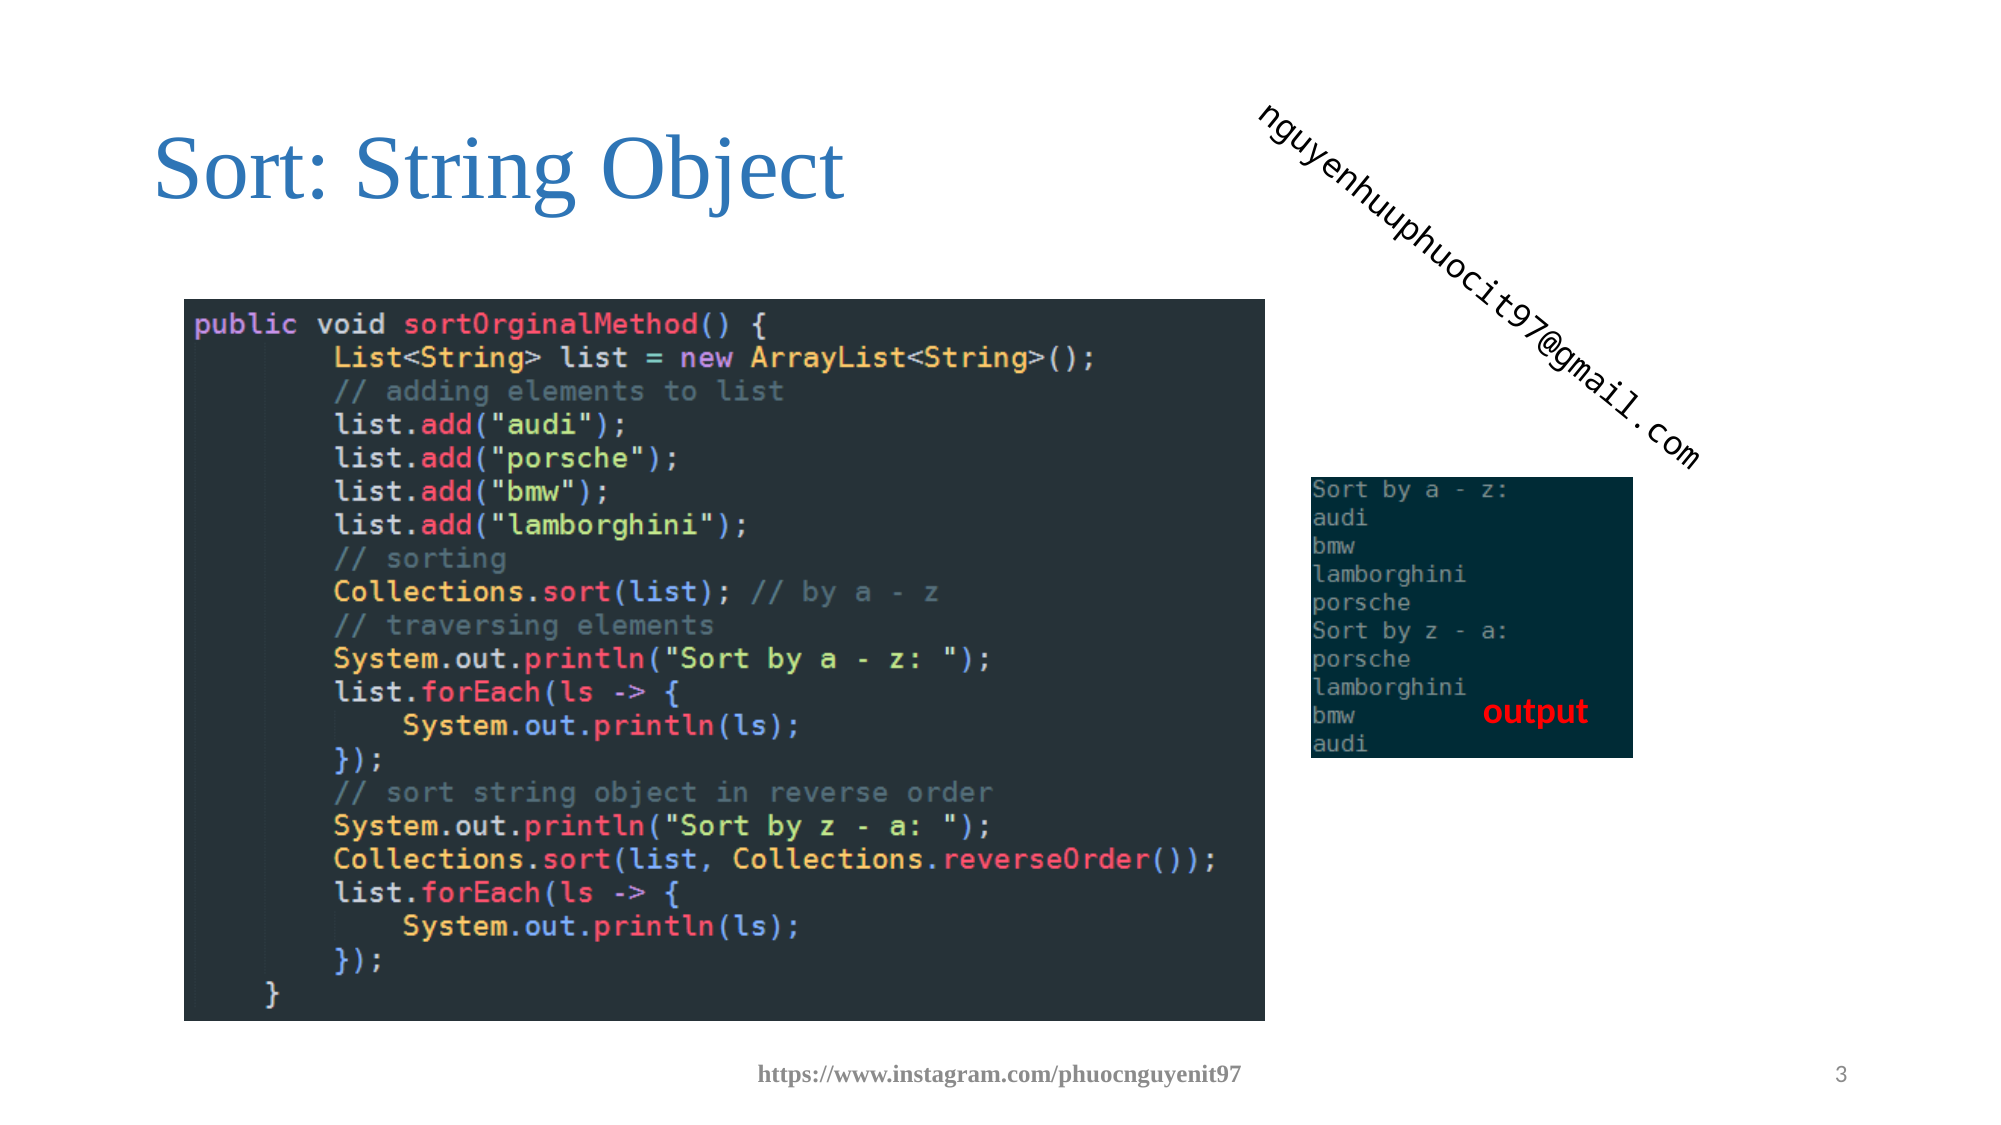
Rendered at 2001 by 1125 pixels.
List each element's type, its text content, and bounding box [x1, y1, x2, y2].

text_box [1311, 477, 1655, 758]
footer https://www.instagram.com/phuocnguyenit97 [662, 1042, 1338, 1103]
title Sort: String Object [137, 59, 1863, 278]
slide_number 3 [1412, 1042, 1863, 1103]
picture [184, 299, 1265, 1021]
